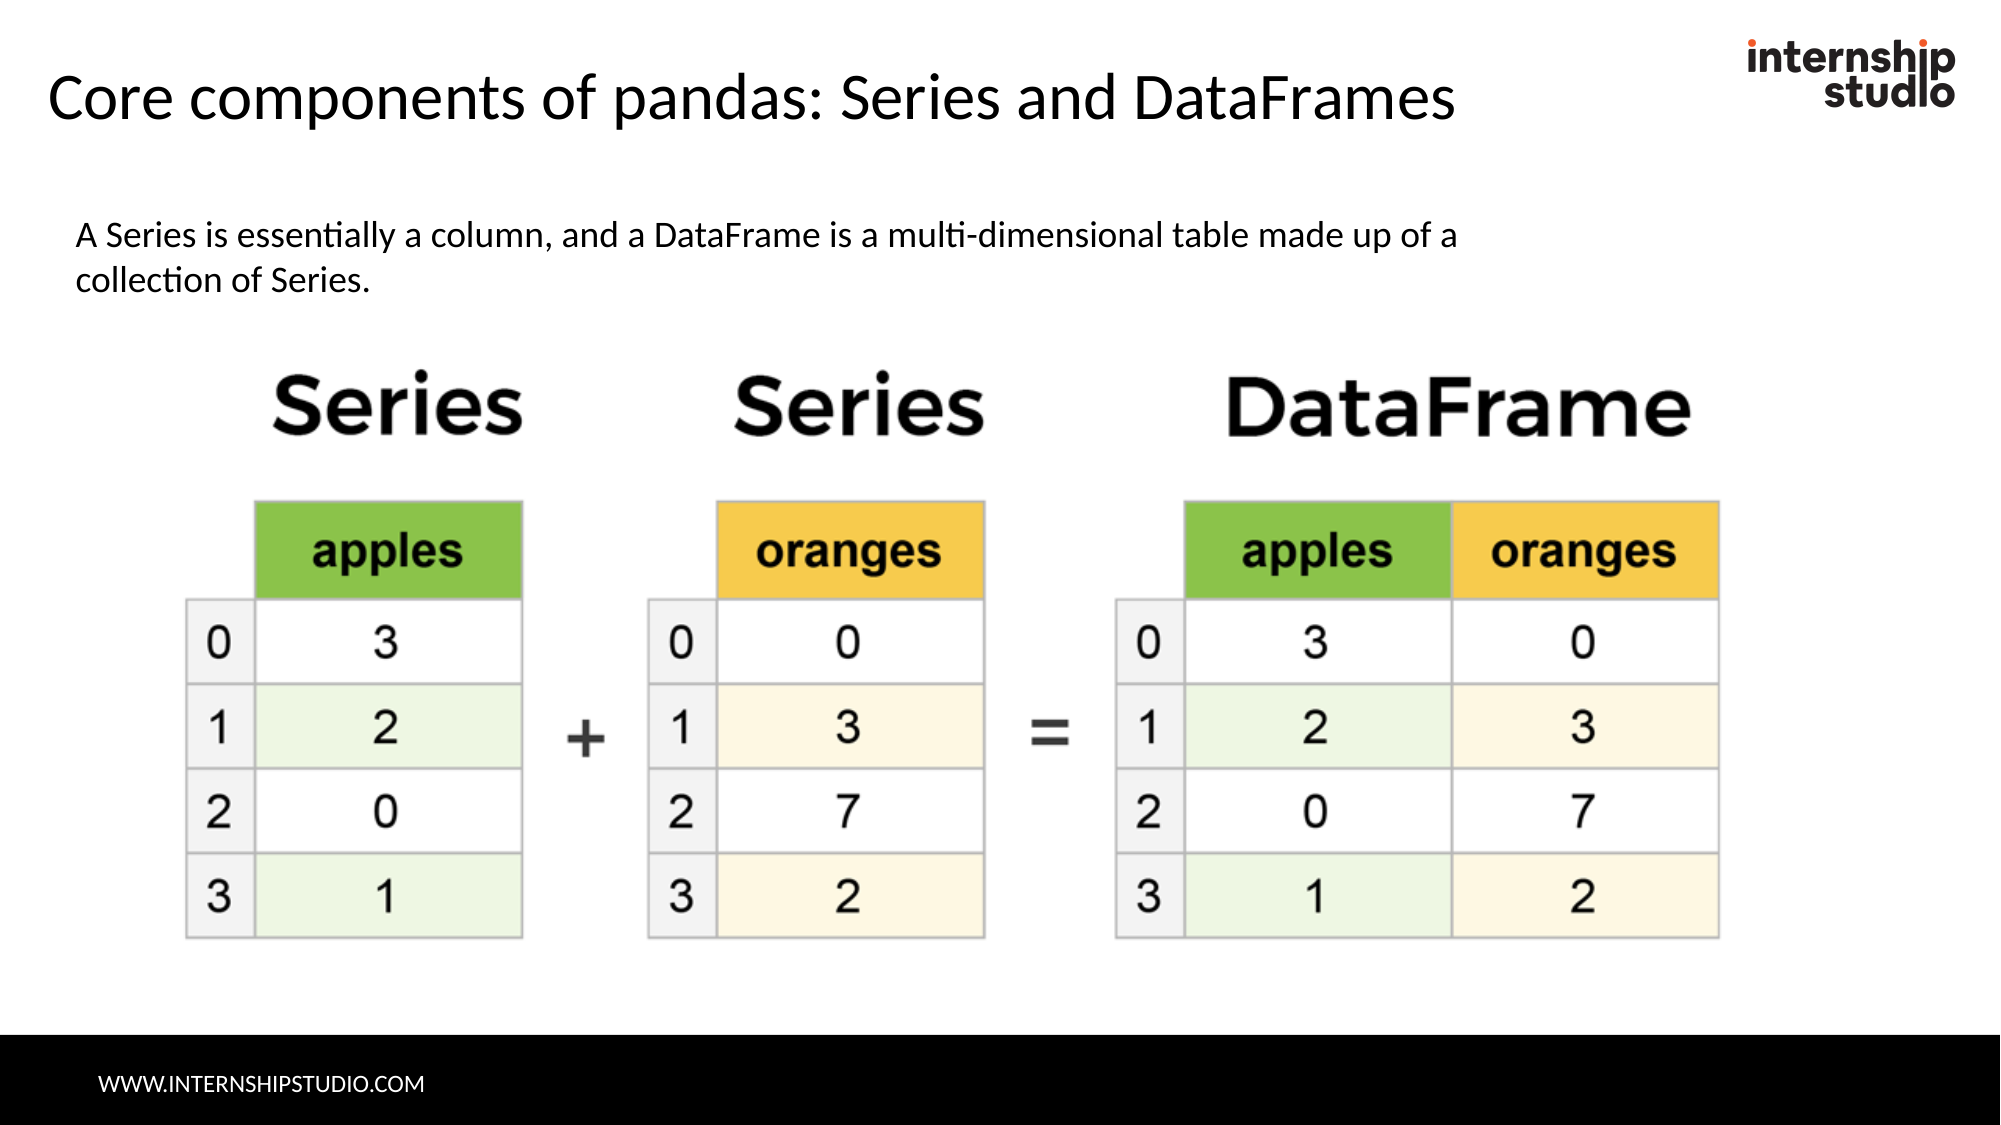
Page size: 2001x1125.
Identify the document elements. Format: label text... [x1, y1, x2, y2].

picture [170, 354, 1734, 953]
text_box A Series is essentially a column, and a DataFrame is a multi-dimensional table made up of a collection of Series. [60, 202, 1478, 353]
picture [1718, 26, 1963, 118]
text_box [0, 1034, 2000, 1125]
text_box WWW.INTERNSHIPSTUDIO.COM [83, 1059, 550, 1105]
text_box Core components of pandas: Series and DataFrames [33, 45, 1553, 141]
